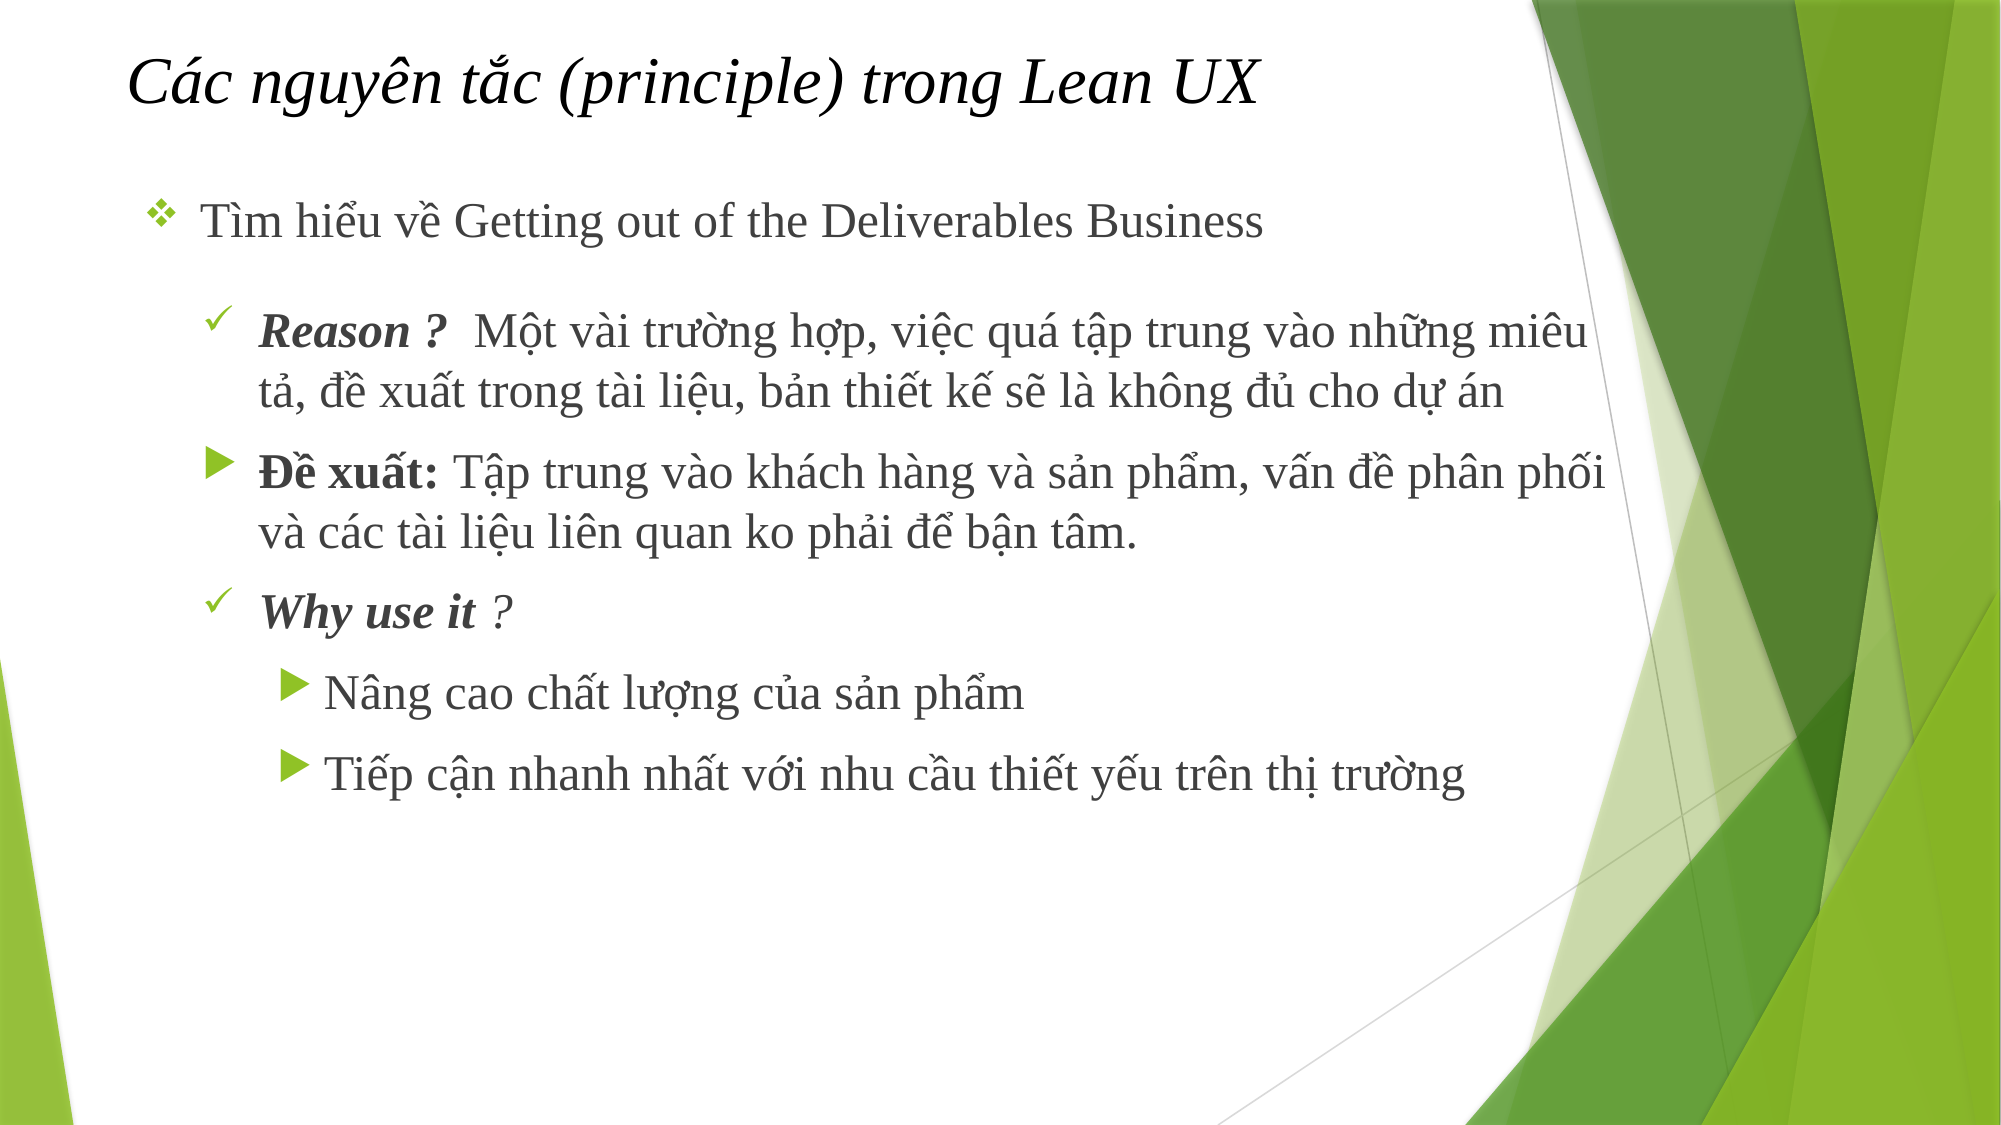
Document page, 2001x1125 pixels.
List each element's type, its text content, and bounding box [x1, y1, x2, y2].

list Reason ? Một vài trường hợp, việc quá tập trung vào những miêu tả, đề xuất trong tài liệu, bản thiết kế sẽ là không đủ cho dự án Đề xuất: Tập trung vào khách hàng và sản phẩm, vấn đề phân phối và các tài liệu liên quan ko phải để bận tâm. Why use it ? Nâng cao chất lượng của sản phẩm Tiếp cận nhanh nhất với nhu cầu thiết yếu trên thị trường [187, 289, 1639, 888]
title Các nguyên tắc (principle) trong Lean UX [111, 29, 1522, 126]
text_box Tìm hiểu về Getting out of the Deliverables Business [128, 160, 1580, 255]
